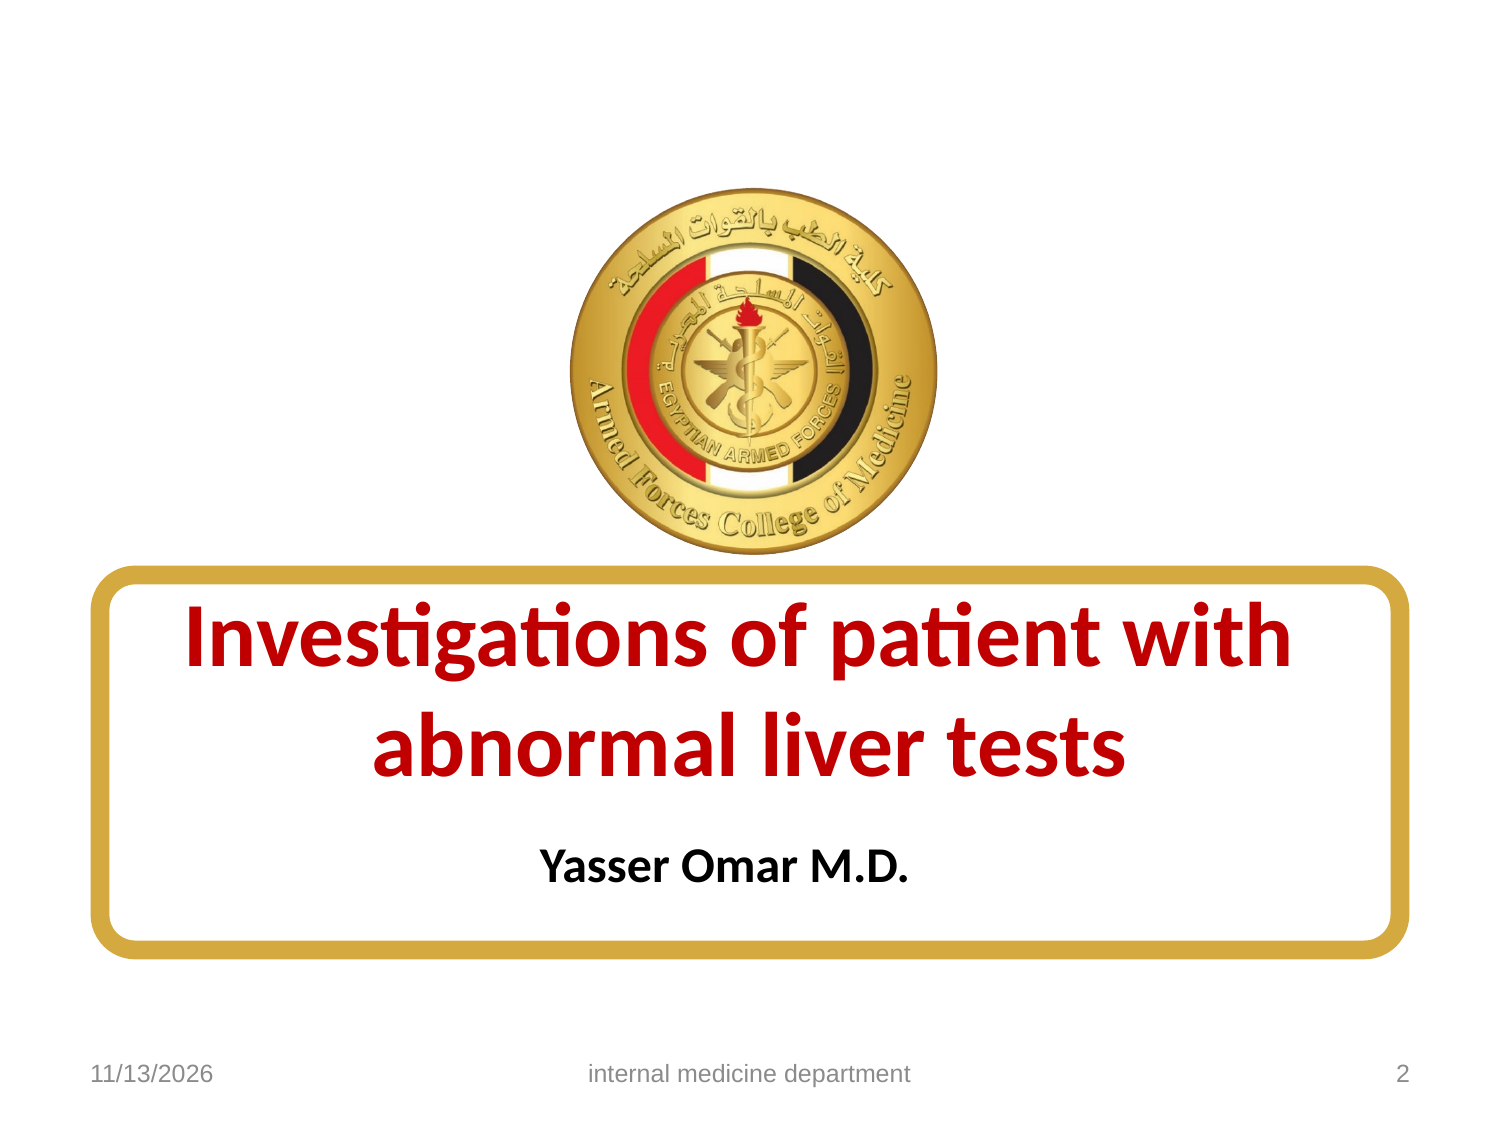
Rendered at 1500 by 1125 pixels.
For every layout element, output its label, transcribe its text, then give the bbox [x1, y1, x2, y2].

picture [569, 187, 938, 555]
footer internal medicine department [512, 1042, 988, 1103]
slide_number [75, 1042, 425, 1103]
title Investigations of patient with abnormal liver tests [112, 564, 1388, 806]
slide_number 2 [1074, 1042, 1425, 1103]
subtitle Yasser Omar M.D. [200, 825, 1250, 938]
